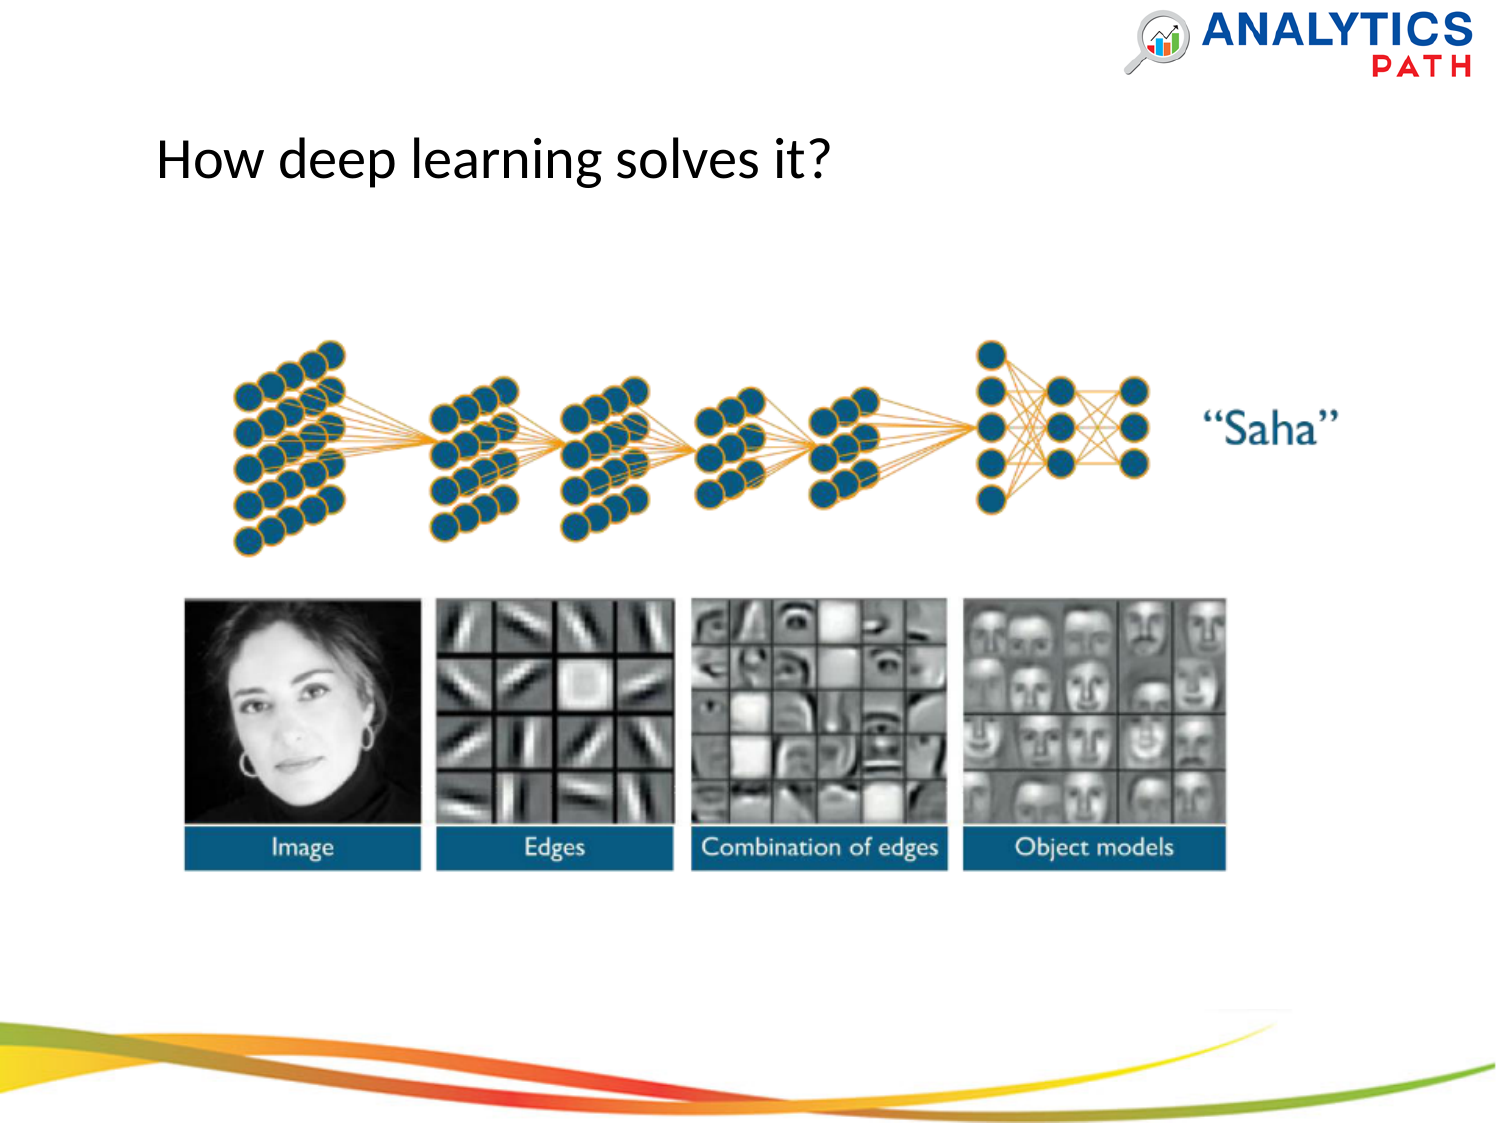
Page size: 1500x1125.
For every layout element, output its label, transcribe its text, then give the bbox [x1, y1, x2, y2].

picture [137, 313, 1363, 888]
picture [1118, 2, 1500, 89]
picture [0, 1009, 1500, 1123]
text_box How deep learning solves it? [142, 112, 849, 198]
